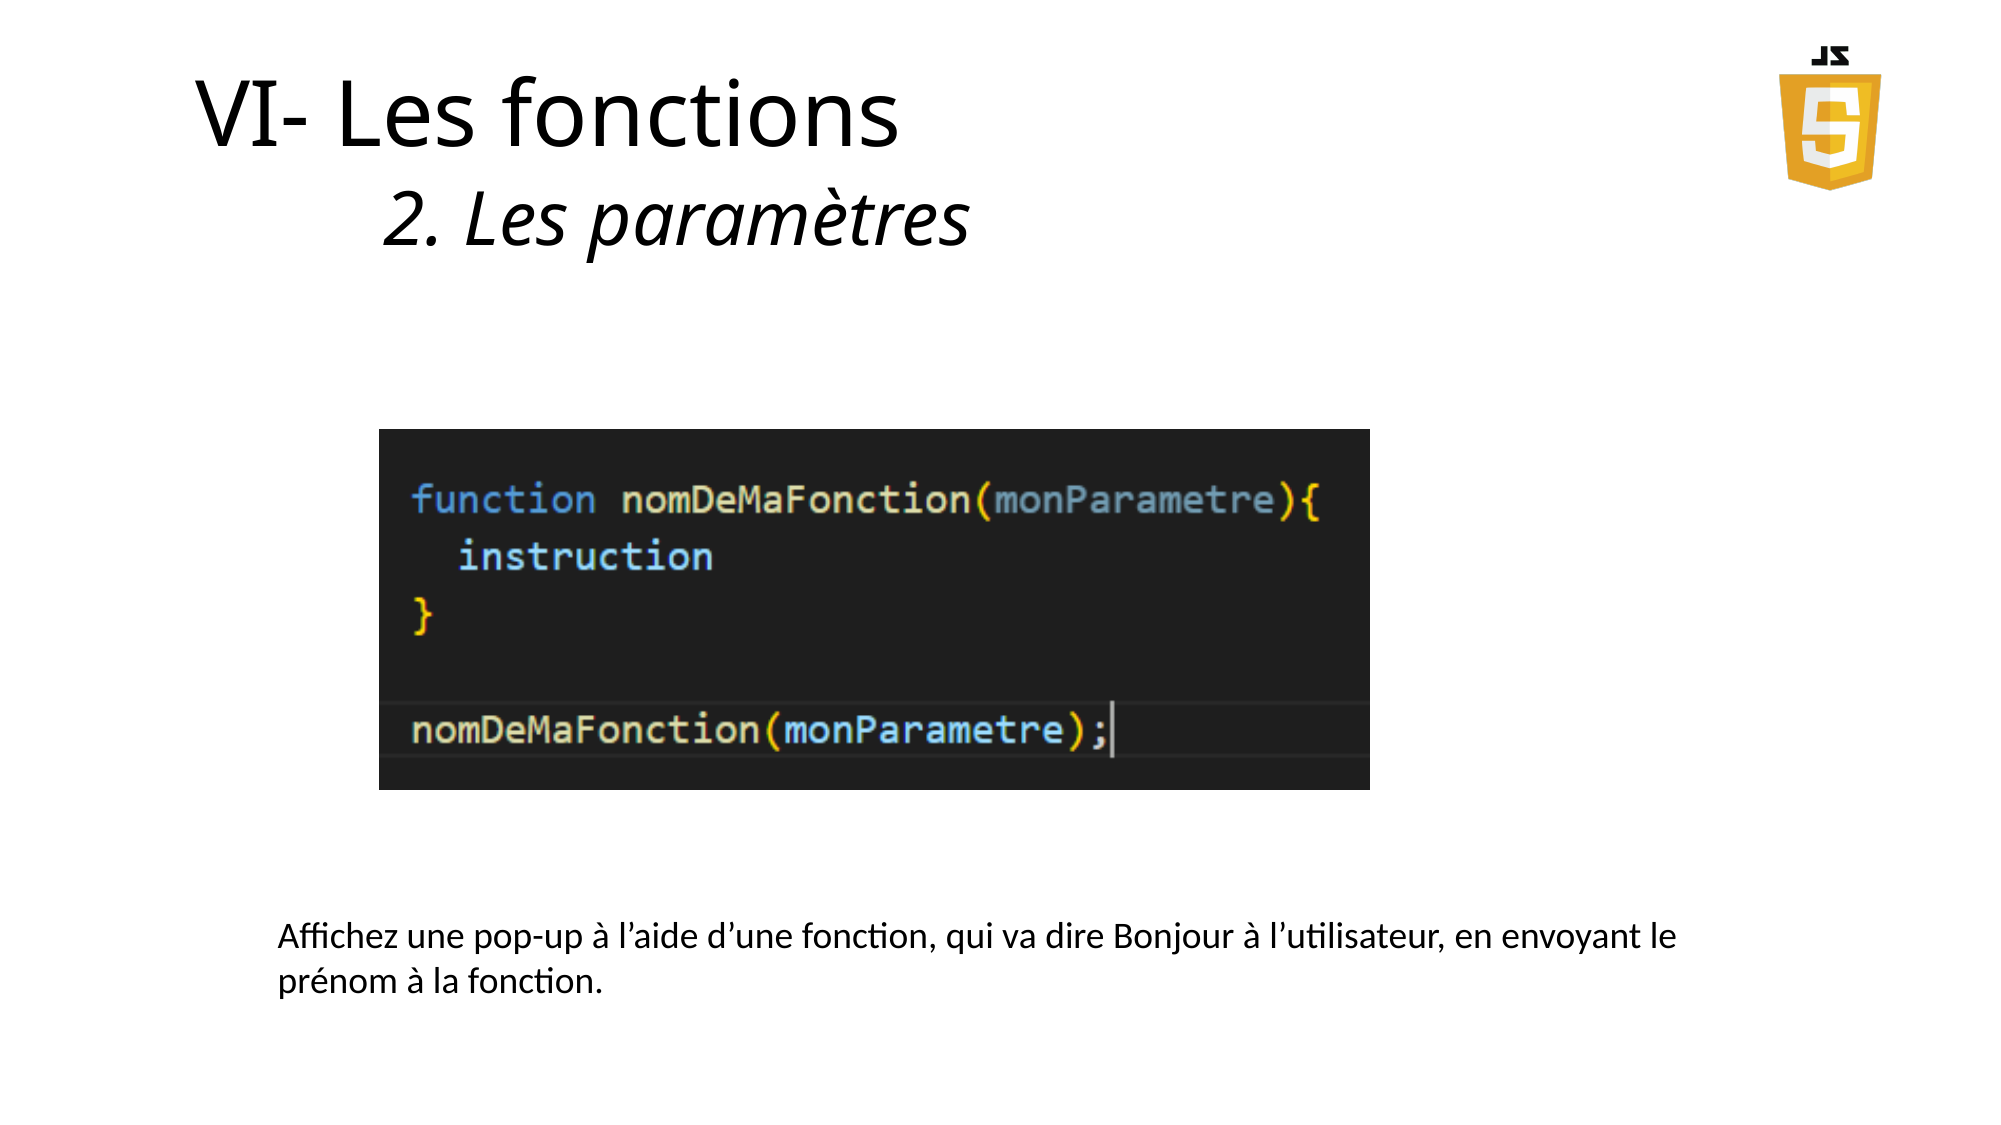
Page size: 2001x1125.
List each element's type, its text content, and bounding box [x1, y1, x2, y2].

picture [1702, 46, 1958, 191]
picture [379, 429, 1370, 790]
text_box Affichez une pop-up à l’aide d’une fonction, qui va dire Bonjour à l’utilisateur, en envoyant le prénom à la fonction. [262, 903, 1770, 1009]
title VI- Les fonctions 2. Les paramètres [180, 47, 1830, 285]
